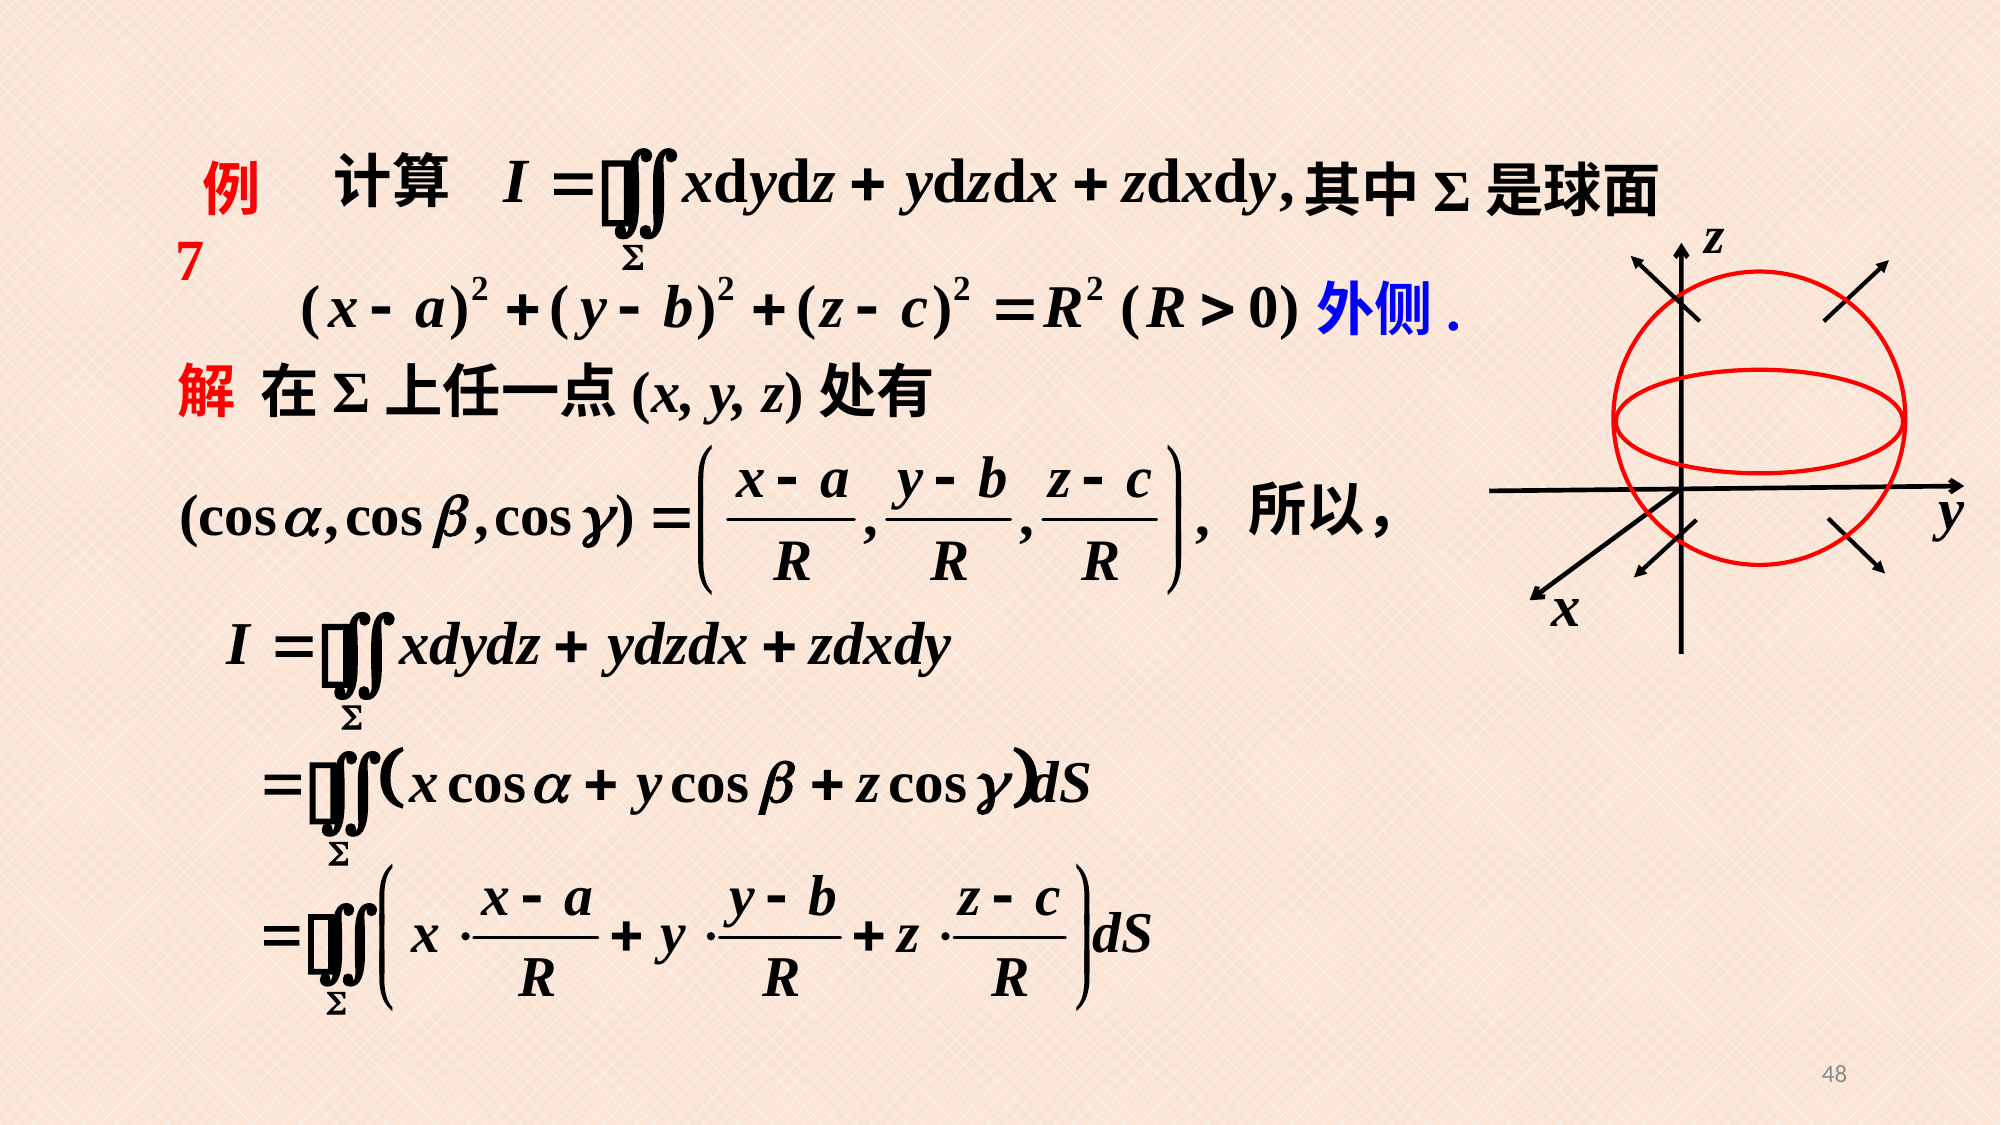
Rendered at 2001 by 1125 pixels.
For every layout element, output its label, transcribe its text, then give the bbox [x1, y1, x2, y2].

text_box 其中Σ是球面 [1309, 145, 1701, 230]
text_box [250, 728, 1109, 876]
text_box 所以， [1233, 464, 1439, 550]
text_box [250, 851, 1167, 1025]
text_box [293, 261, 1552, 353]
slide_number 48 [1412, 1042, 1863, 1103]
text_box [1489, 218, 1977, 654]
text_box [214, 588, 965, 741]
text_box 例7 [160, 144, 305, 300]
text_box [1613, 271, 1906, 565]
text_box 计算 [319, 136, 490, 222]
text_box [490, 123, 1309, 261]
text_box 在Σ上任一点(x, y, z)处有 [245, 346, 950, 432]
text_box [172, 432, 1222, 604]
text_box 解 [162, 346, 245, 432]
